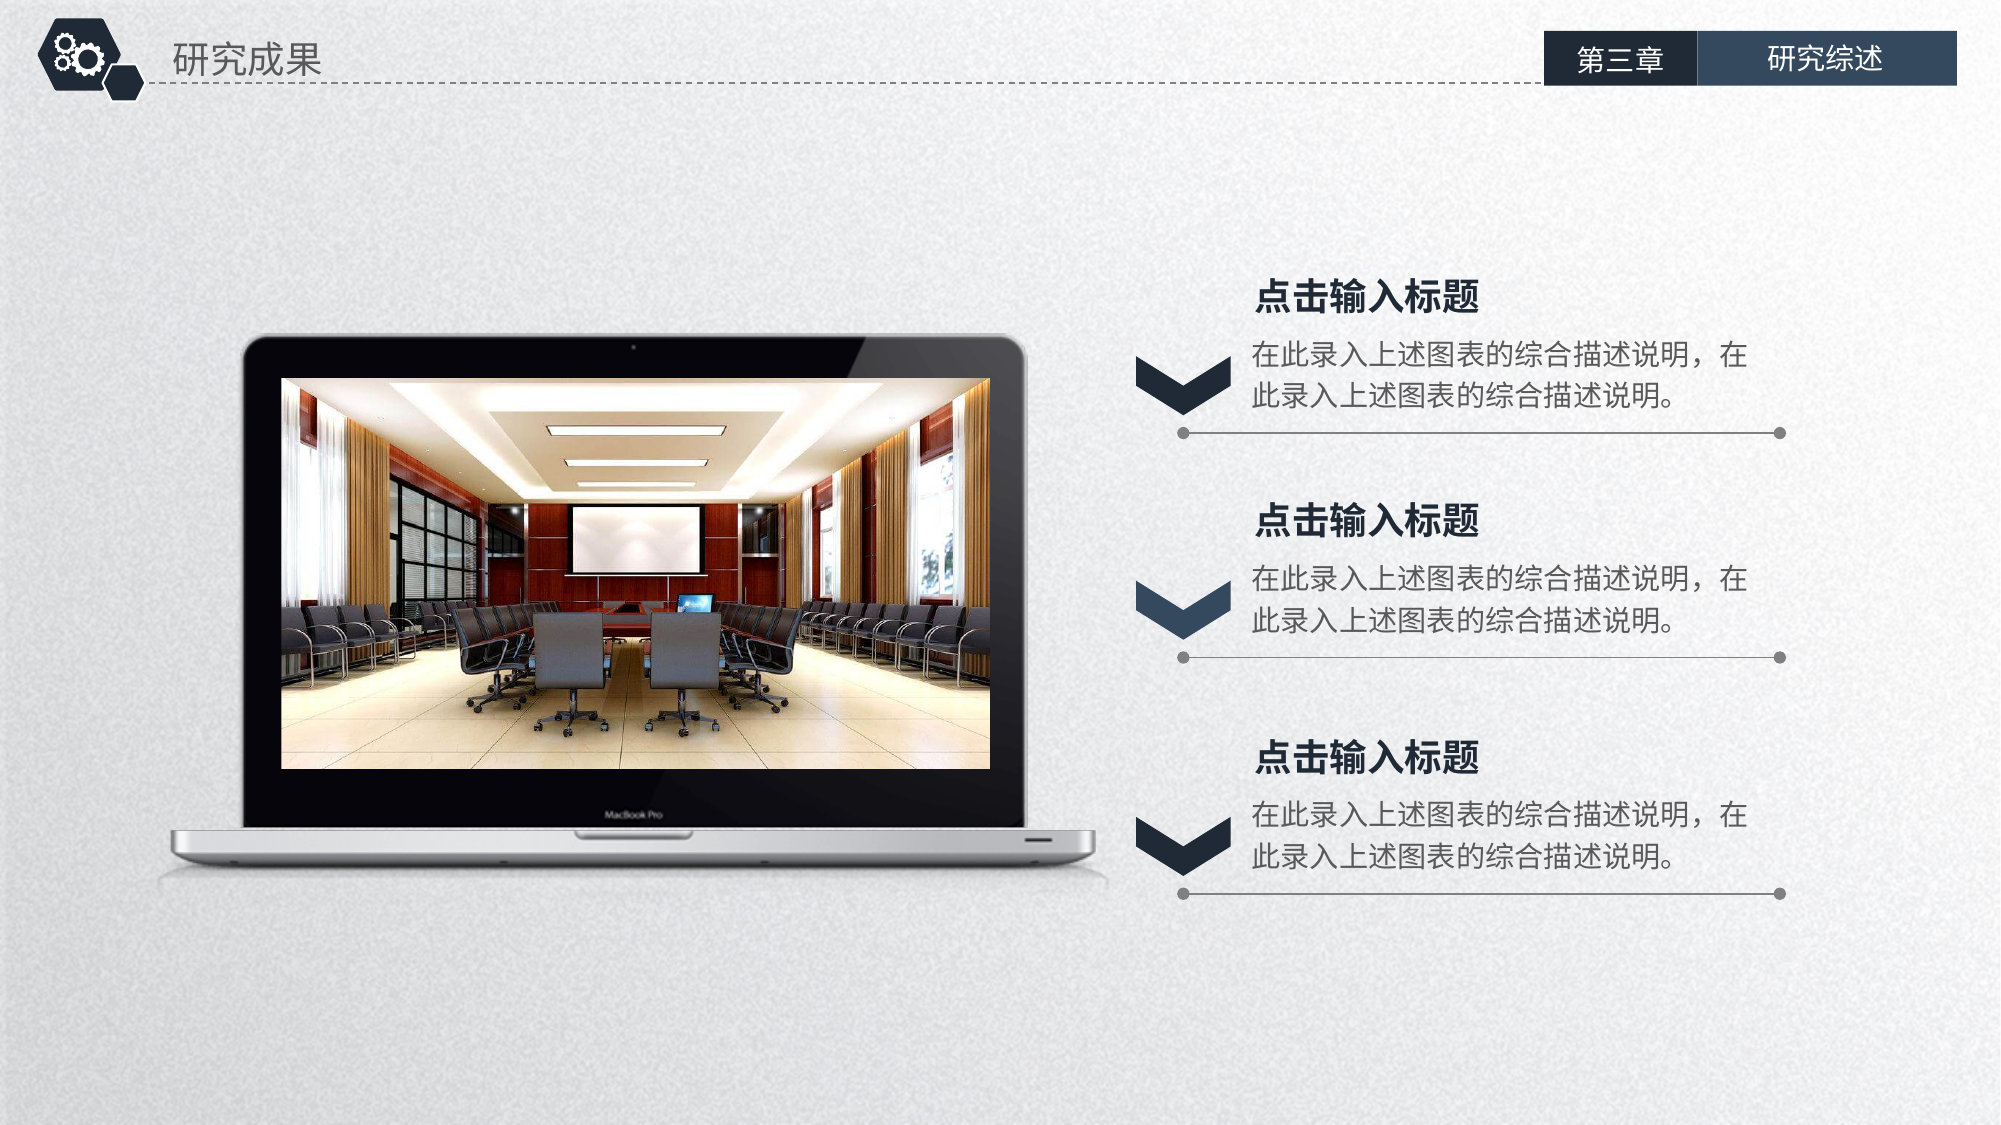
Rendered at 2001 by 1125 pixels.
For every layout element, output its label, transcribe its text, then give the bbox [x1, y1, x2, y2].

text_box [1140, 354, 1233, 418]
text_box 研究综述 [1695, 34, 1956, 82]
text_box [37, 18, 121, 76]
text_box 在此录入上述图表的综合描述说明，在此录入上述图表的综合描述说明。 [1236, 781, 1780, 881]
text_box [101, 62, 148, 104]
text_box [1542, 29, 1695, 82]
text_box 点击输入标题 [1239, 265, 1495, 321]
text_box 在此录入上述图表的综合描述说明，在此录入上述图表的综合描述说明。 [1236, 321, 1780, 421]
text_box [1695, 29, 1959, 88]
picture [0, 0, 2001, 1125]
text_box 点击输入标题 [1239, 726, 1495, 781]
text_box [1140, 815, 1233, 878]
text_box 点击输入标题 [1239, 490, 1495, 545]
text_box 第三章 [1544, 36, 1698, 83]
text_box [51, 83, 103, 91]
text_box 在此录入上述图表的综合描述说明，在此录入上述图表的综合描述说明。 [1236, 545, 1780, 645]
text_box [130, 300, 1136, 906]
text_box 研究成果 [161, 30, 469, 82]
text_box [1544, 83, 1695, 88]
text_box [54, 32, 106, 77]
text_box [1140, 578, 1233, 642]
